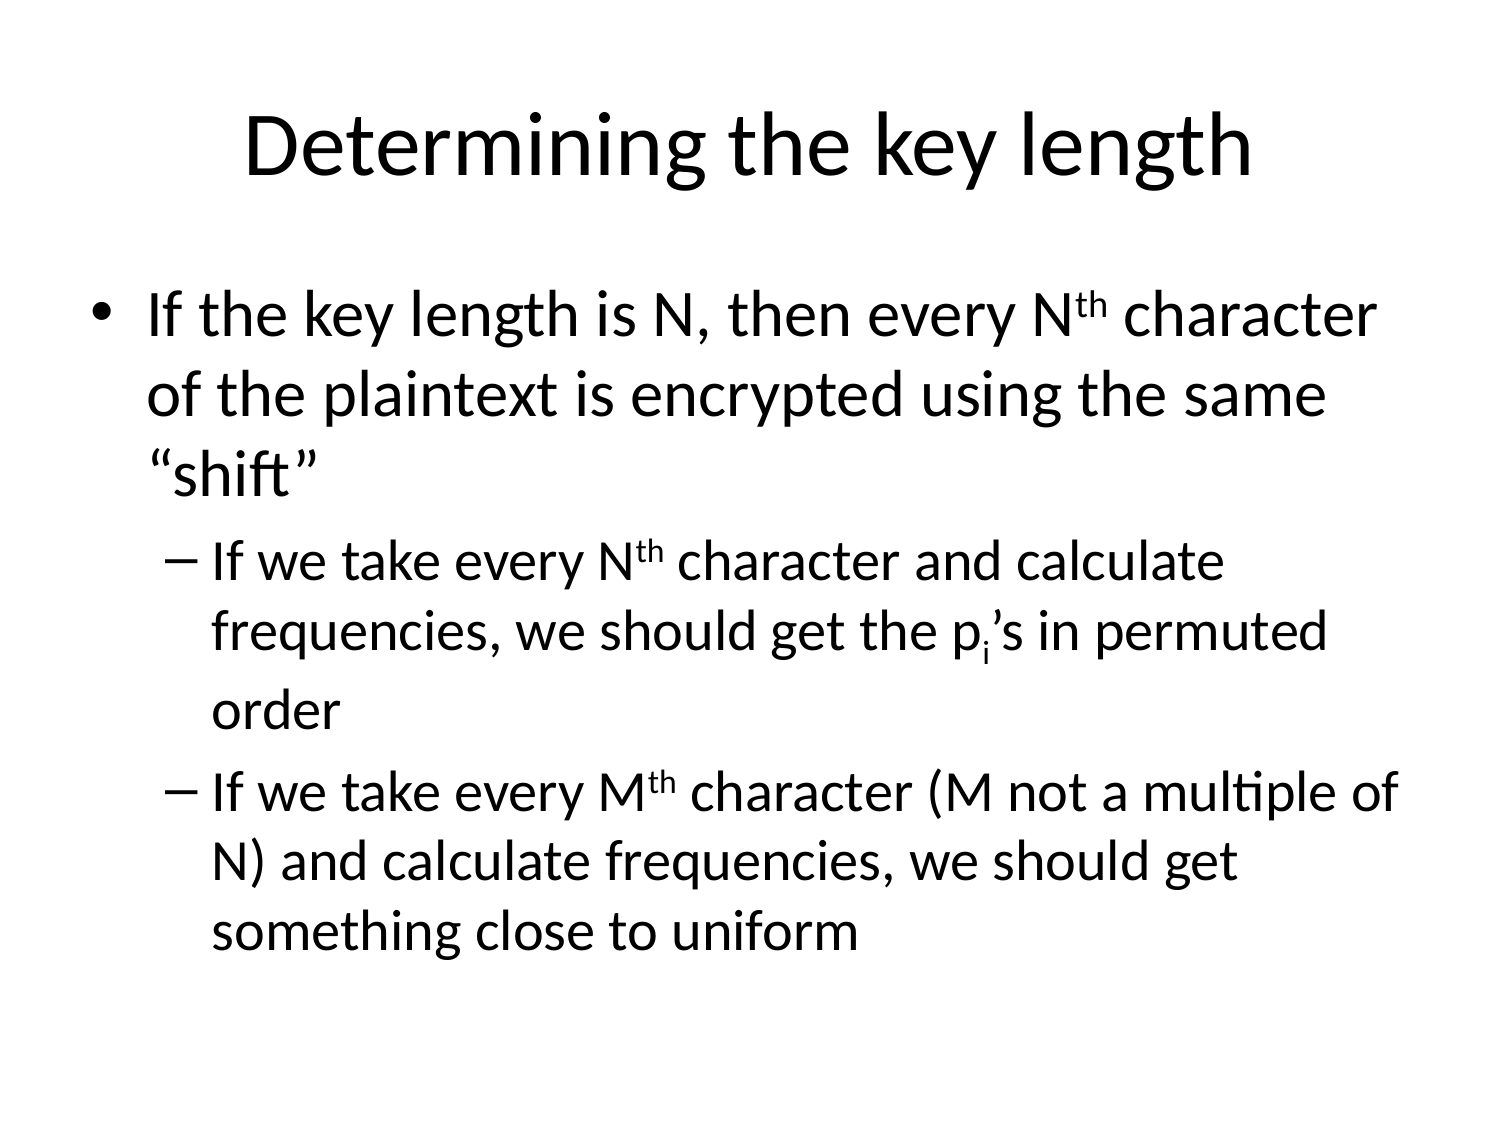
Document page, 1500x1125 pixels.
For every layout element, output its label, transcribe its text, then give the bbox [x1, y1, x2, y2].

list If the key length is N, then every Nth character of the plaintext is encrypted using the same “shift” If we take every Nth character and calculate frequencies, we should get the pi’s in permuted order If we take every Mth character (M not a multiple of N) and calculate frequencies, we should get something close to uniform [75, 262, 1425, 1100]
title Determining the key length [75, 45, 1425, 233]
